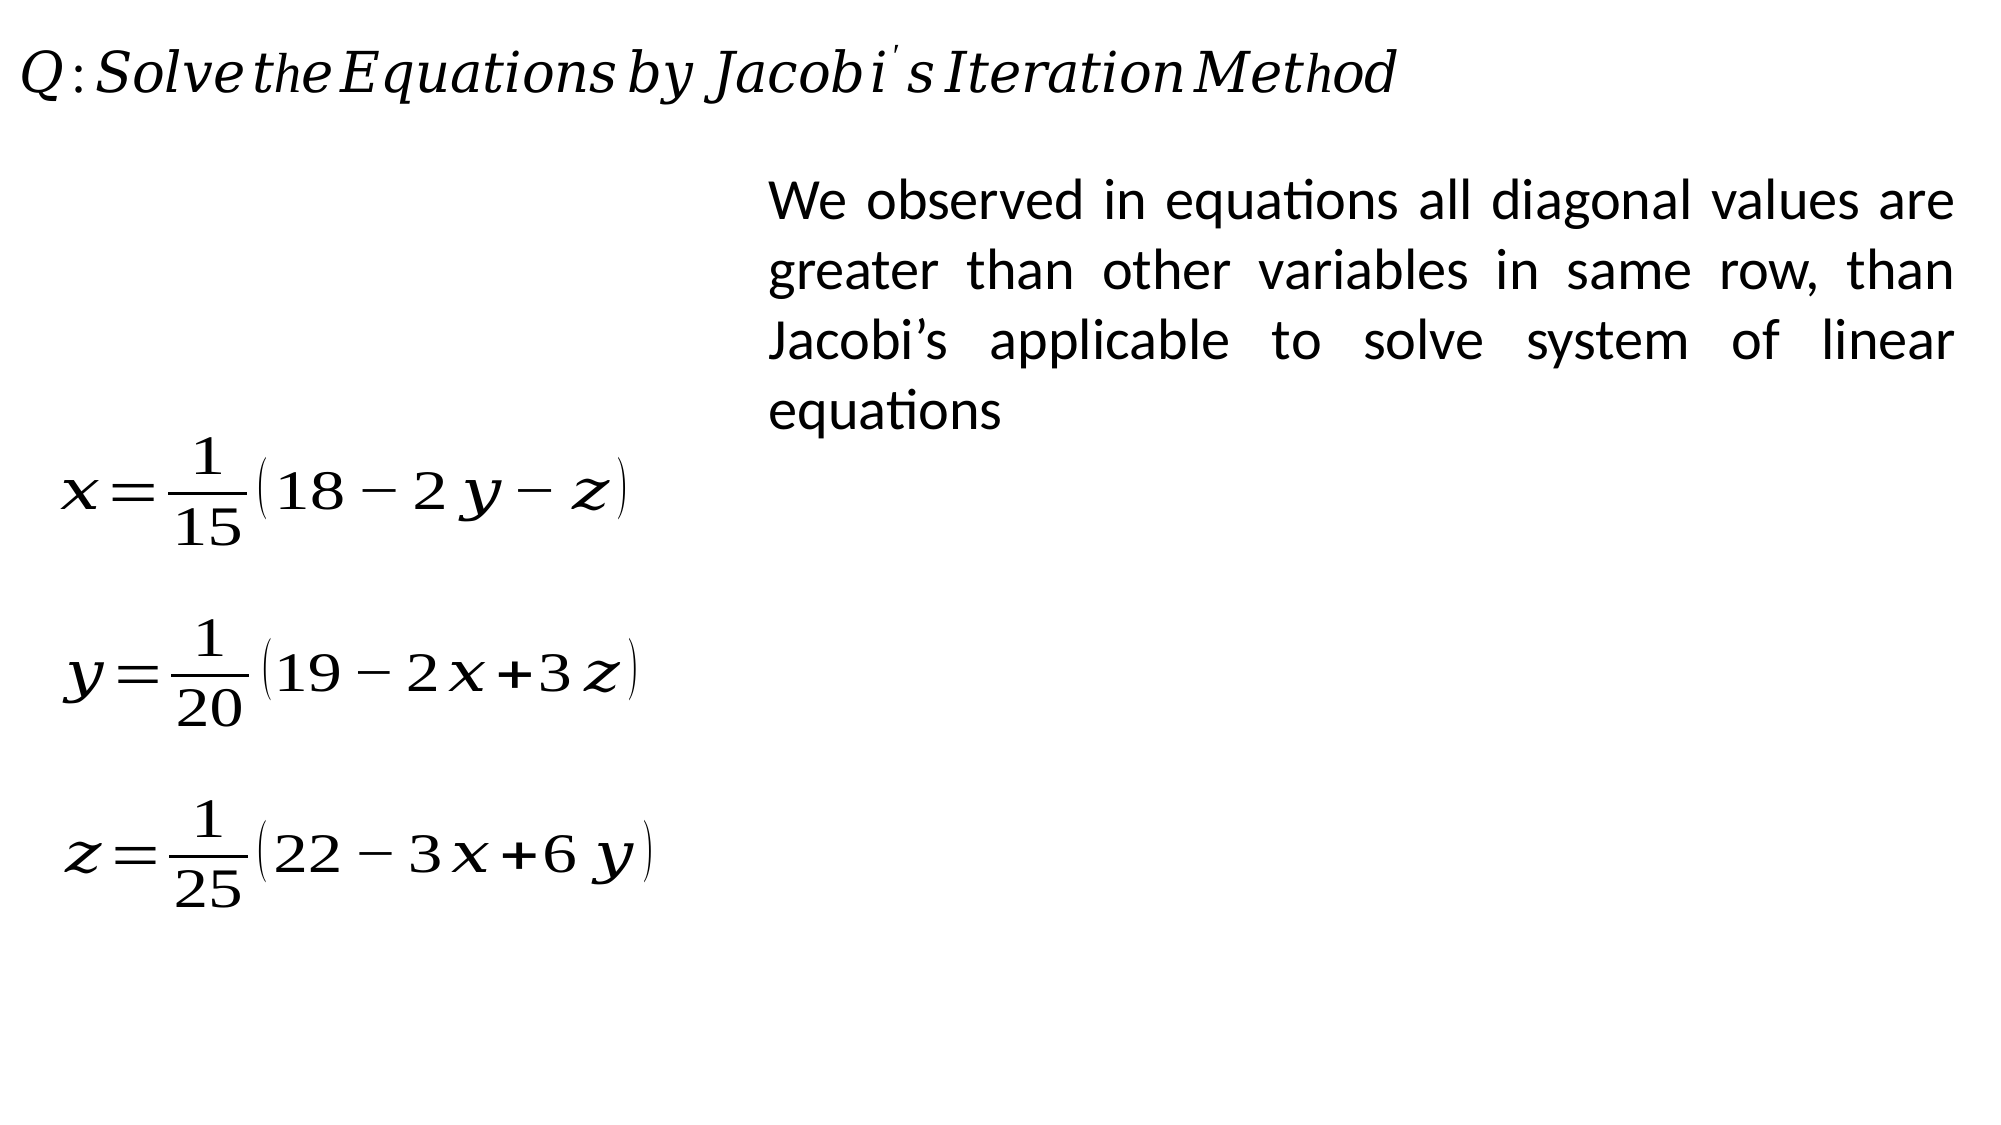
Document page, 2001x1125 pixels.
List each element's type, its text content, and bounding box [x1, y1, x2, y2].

text_box We observed in equations all diagonal values are greater than other variables in same row, than Jacobi’s applicable to solve system of linear equations [753, 153, 1971, 449]
